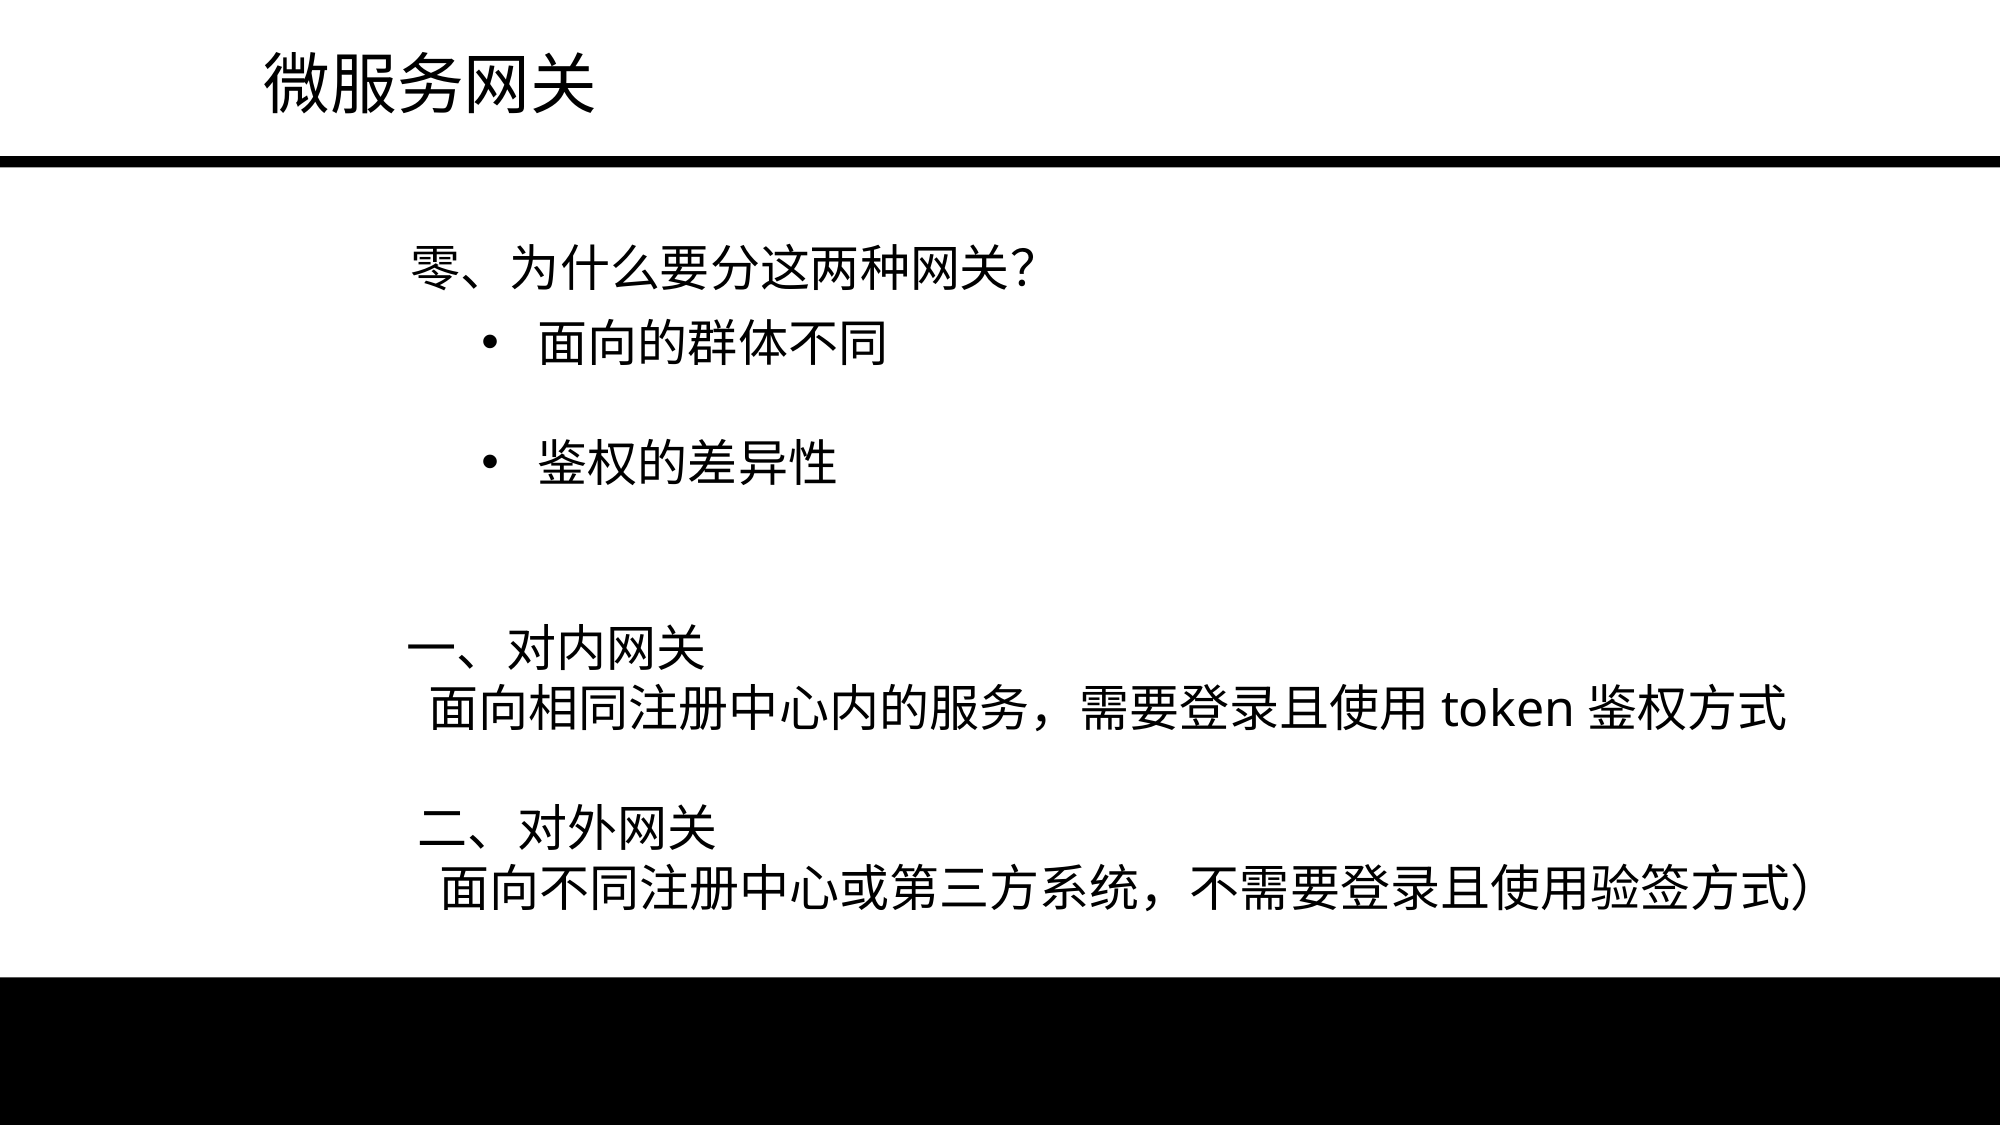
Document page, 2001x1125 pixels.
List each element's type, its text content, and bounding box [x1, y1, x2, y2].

text_box 面向的群体不同 鉴权的差异性 [466, 303, 1891, 619]
text_box 二、对外网关 面向不同注册中心或第三方系统，不需要登录且使用验签方式） [402, 789, 1855, 924]
text_box [0, 0, 2000, 156]
text_box [0, 156, 2000, 168]
text_box 微服务网关 [248, 34, 613, 129]
text_box 一、对内网关 面向相同注册中心内的服务，需要登录且使用token鉴权方式 [391, 608, 1983, 744]
text_box [0, 976, 2000, 1125]
text_box 零、为什么要分这两种网关？ [395, 229, 1075, 305]
